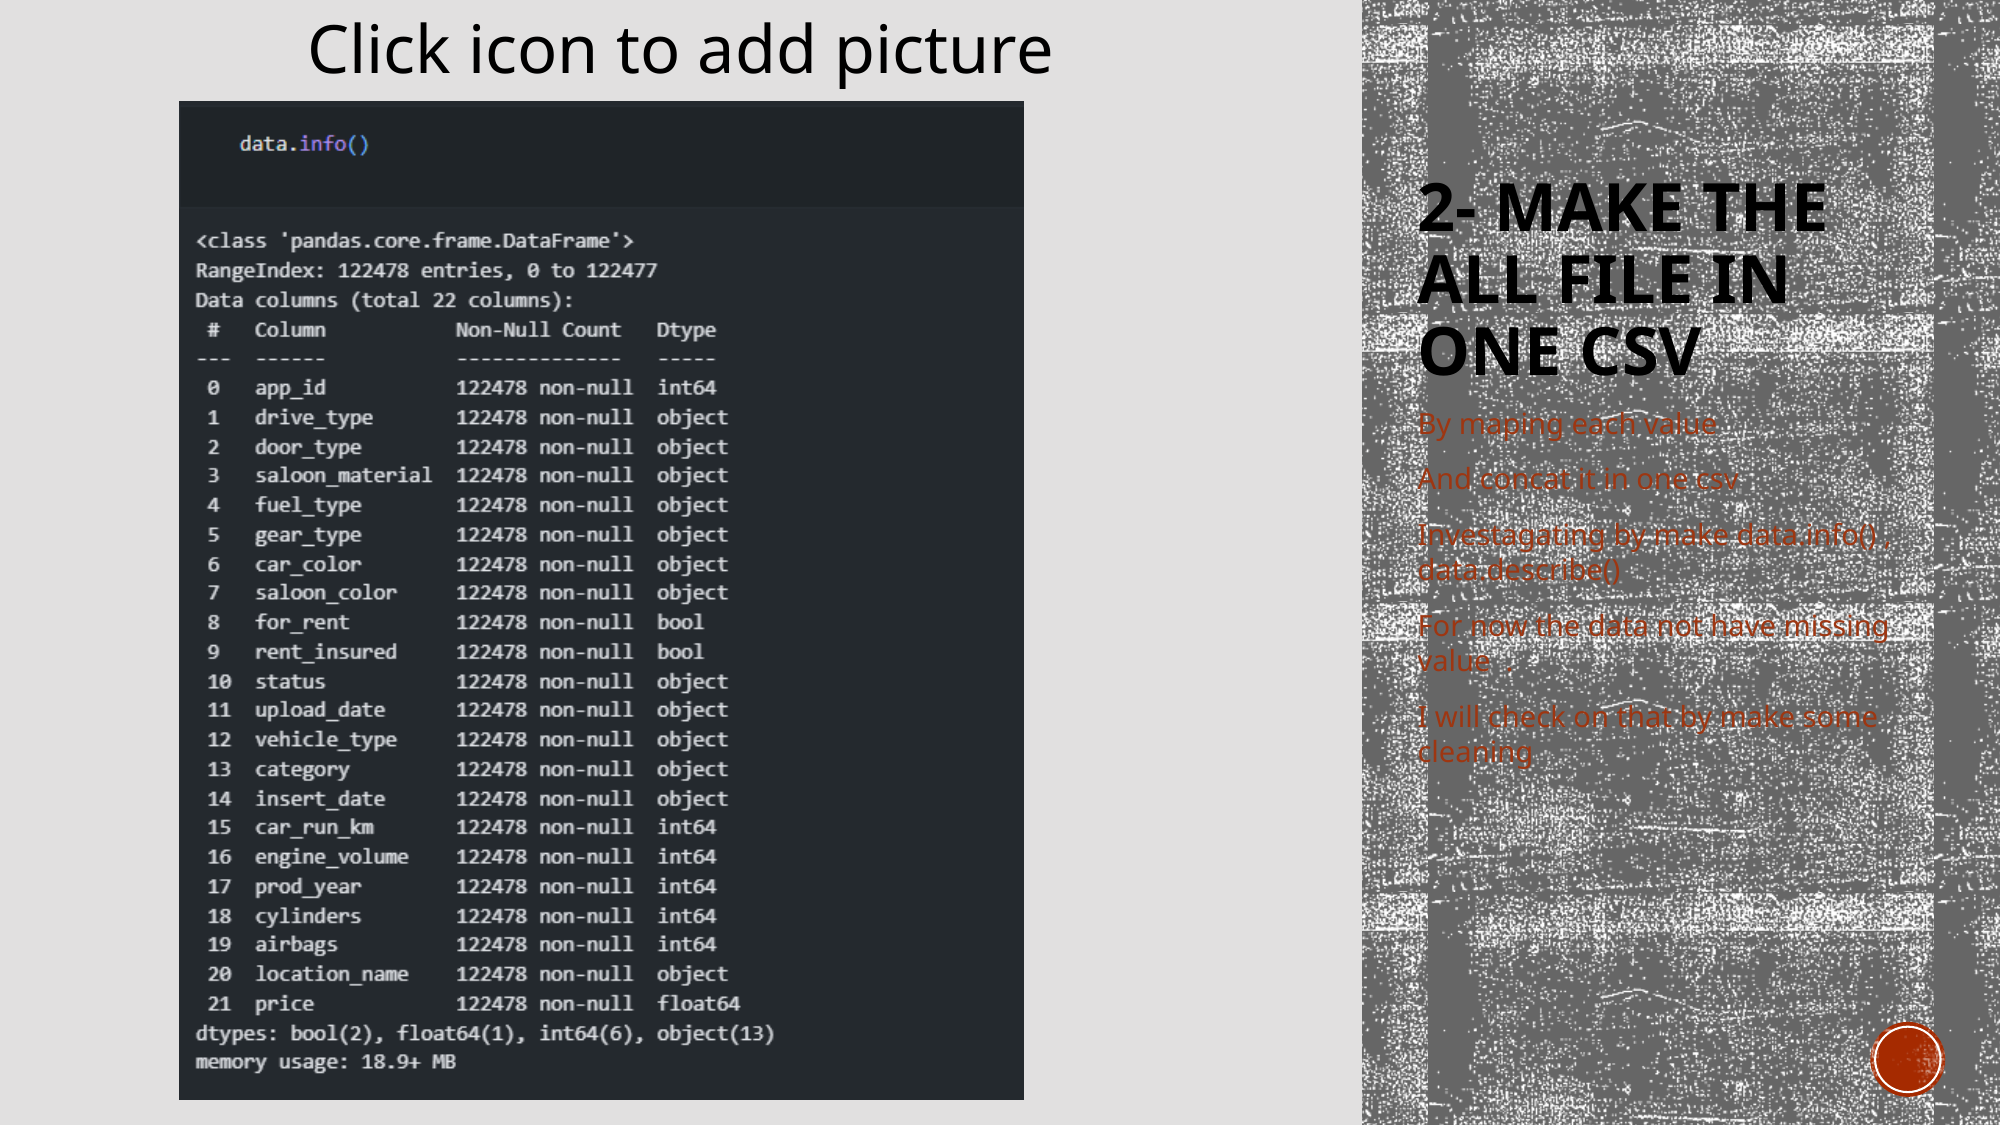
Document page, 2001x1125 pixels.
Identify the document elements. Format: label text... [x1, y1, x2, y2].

picture [3, 3, 1360, 1123]
title 2- make the all file in one csv [1402, 112, 1928, 397]
list By maping each value And concat it in one csv Investagating by make data.info() , data.describe() For now the data not have missing value . I will check on that by make some cleaning [1402, 397, 1928, 938]
